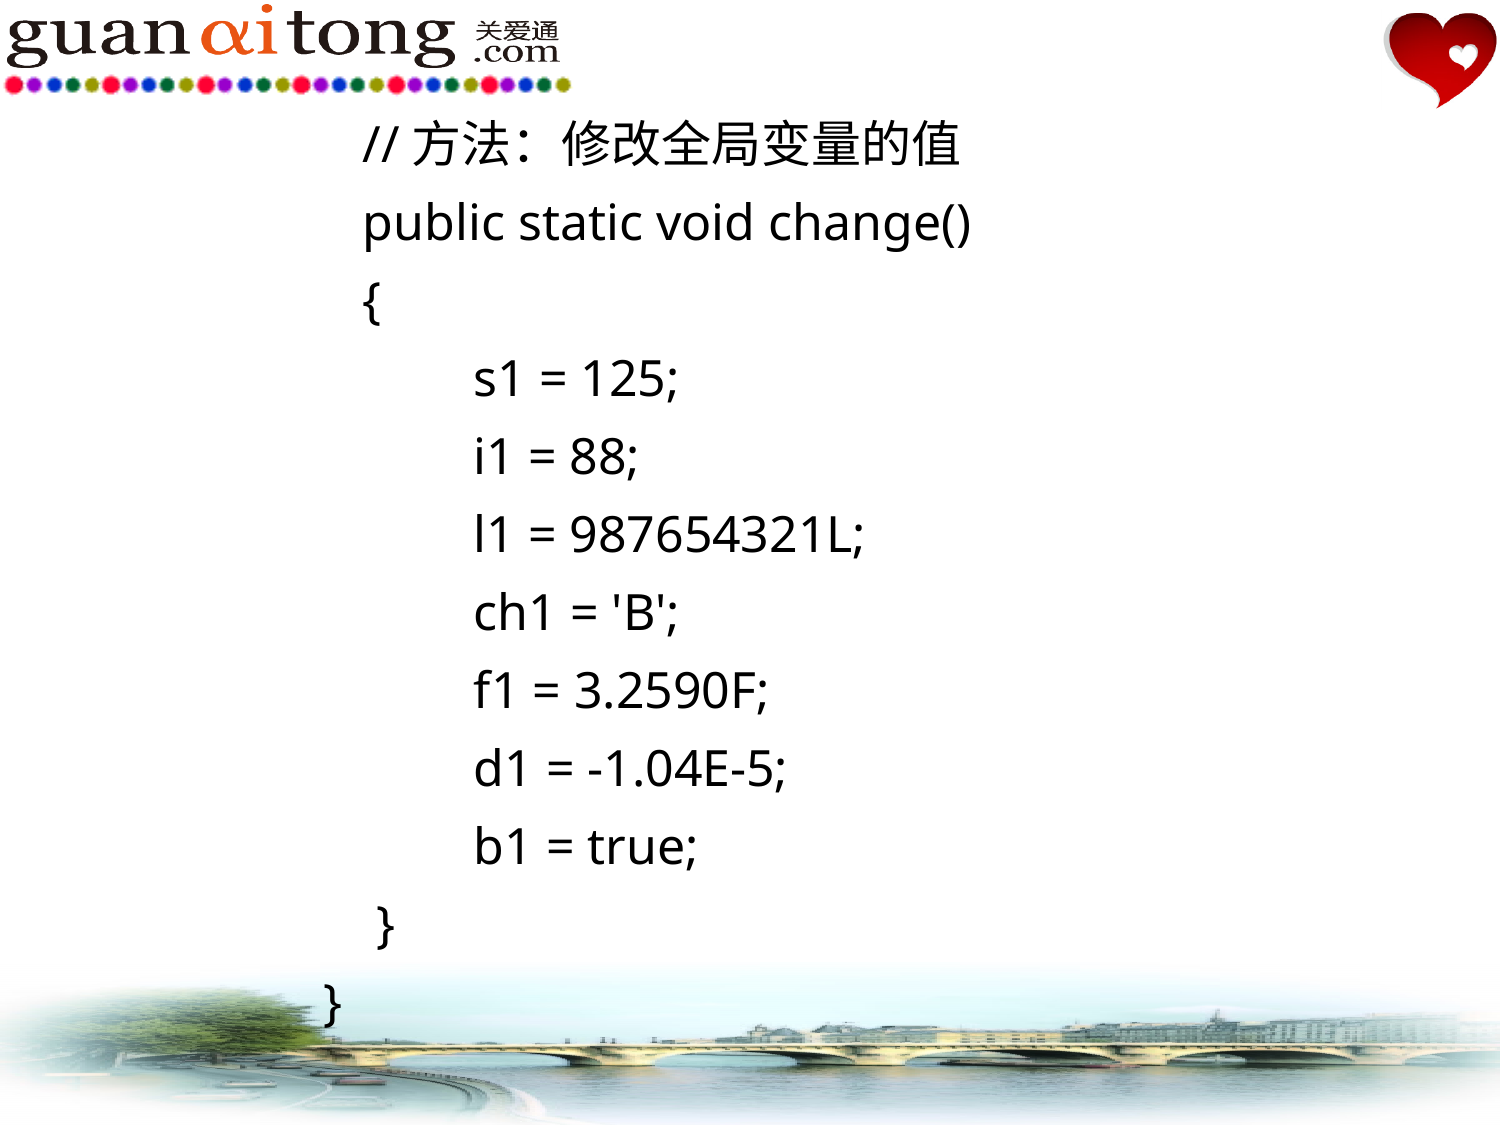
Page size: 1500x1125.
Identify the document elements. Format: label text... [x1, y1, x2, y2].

picture [0, 962, 1500, 1125]
picture [0, 0, 579, 101]
picture [1381, 9, 1500, 110]
text_box //方法：修改全局变量的值 public static void change() { s1 = 125; i1 = 88; l1 = 987654321L; ch1 = 'B'; f1 = 3.2590F; d1 = -1.04E-5; b1 = true; } } [309, 87, 987, 1038]
